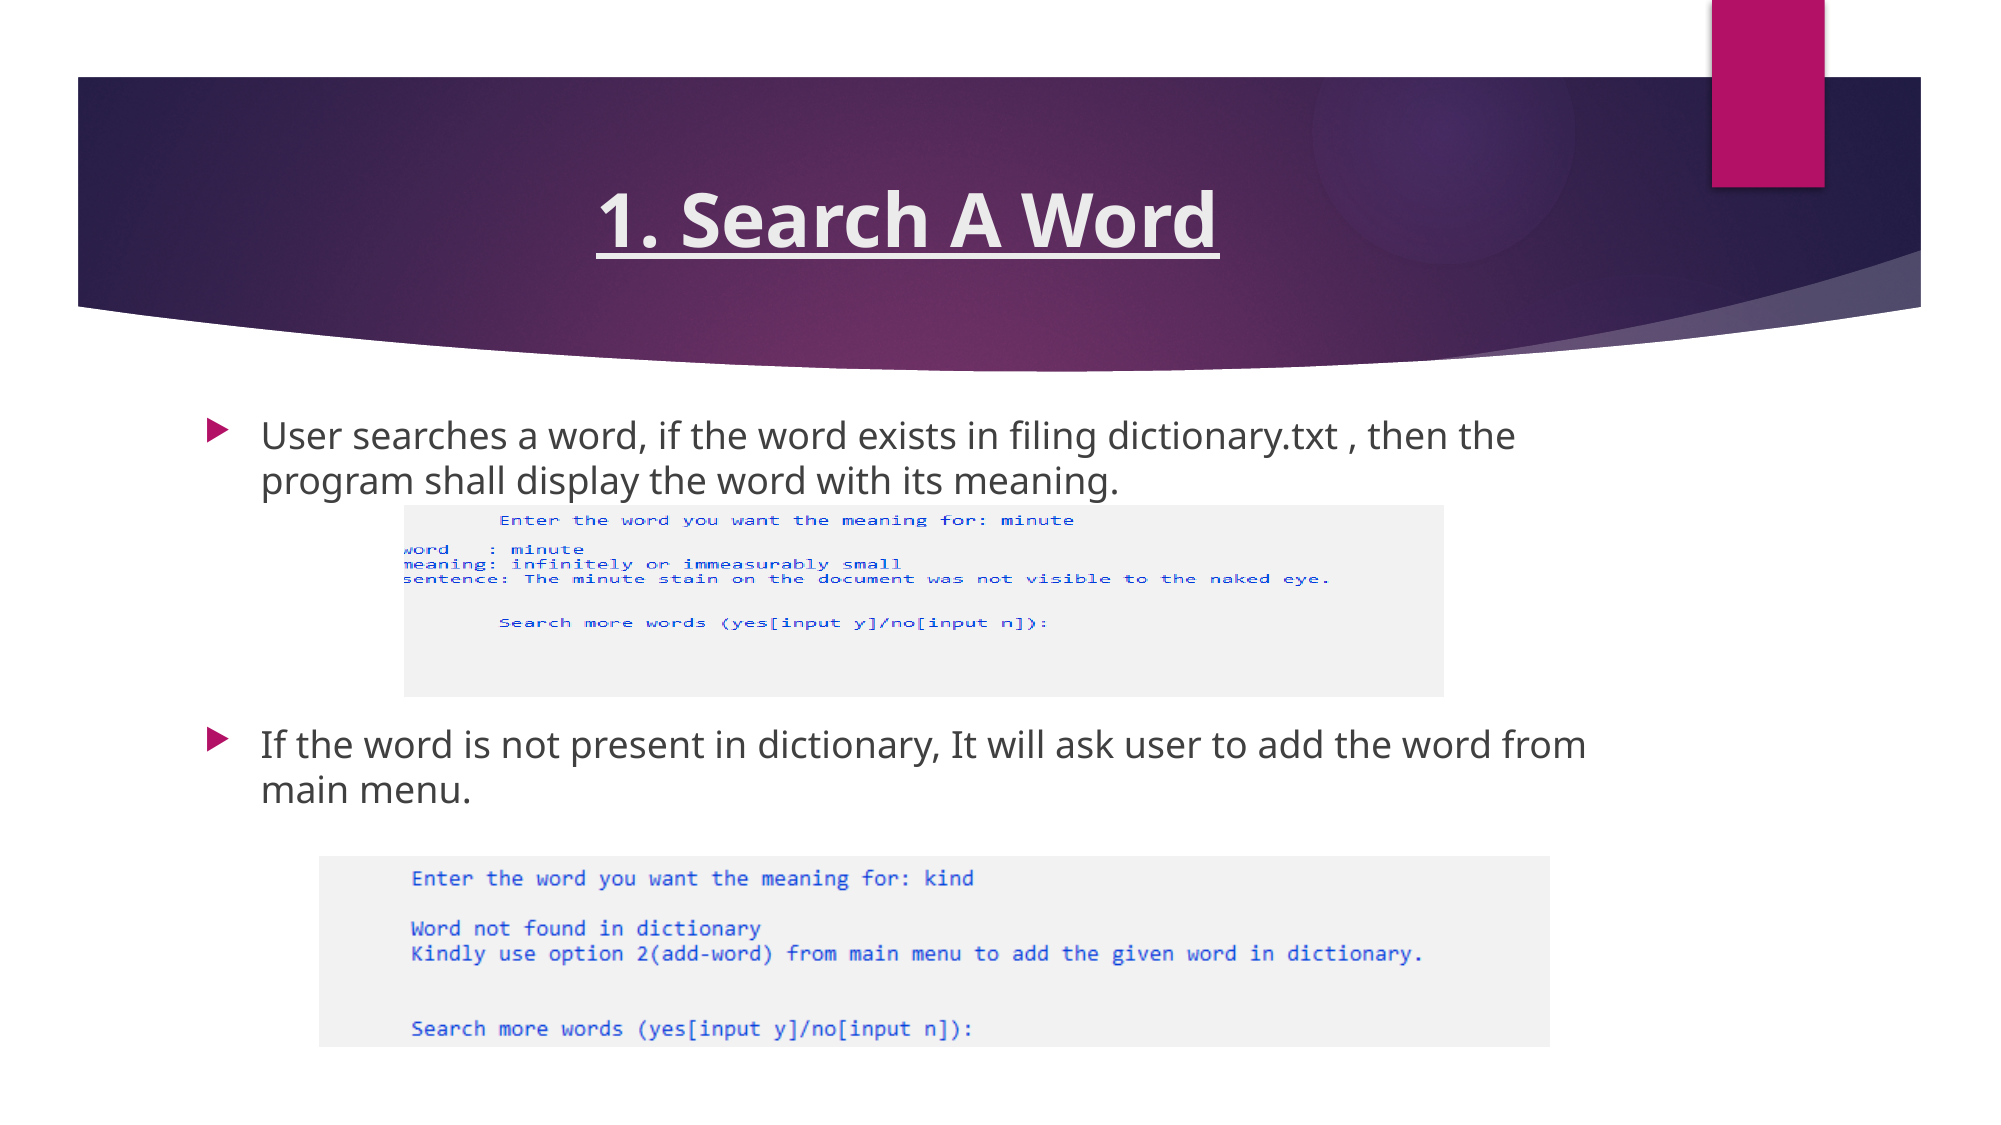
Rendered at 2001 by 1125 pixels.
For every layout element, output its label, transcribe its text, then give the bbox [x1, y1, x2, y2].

list User searches a word, if the word exists in filing dictionary.txt , then the program shall display the word with its meaning. If the word is not present in dictionary, It will ask user to add the word from main menu. [189, 404, 1638, 1107]
title 1. Search A Word [189, 159, 1627, 276]
picture [403, 505, 1444, 697]
picture [319, 855, 1550, 1047]
